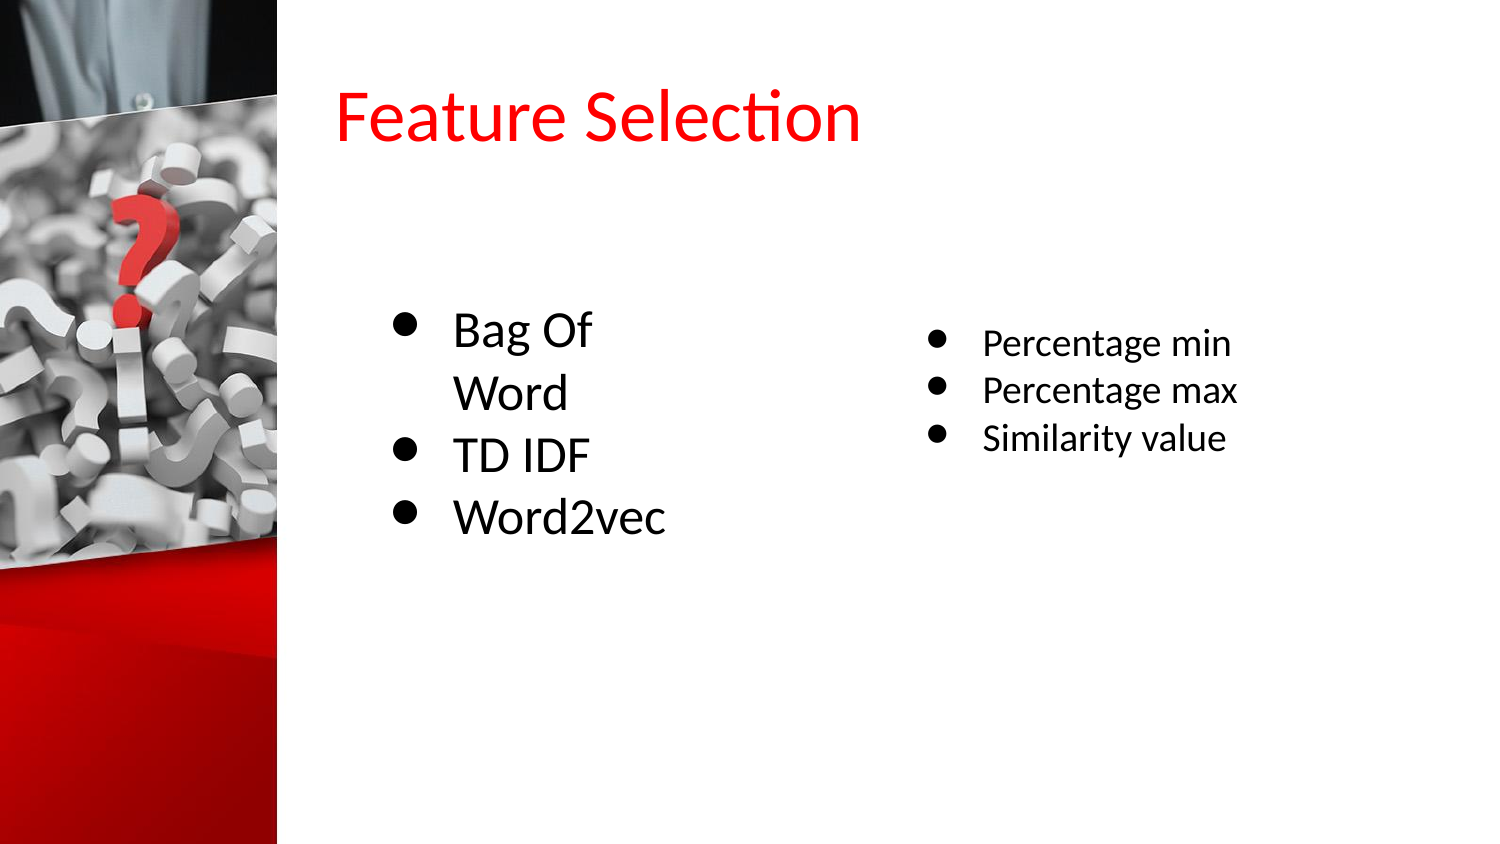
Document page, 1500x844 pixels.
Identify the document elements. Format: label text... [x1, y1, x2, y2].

text_box Percentage min Percentage max Similarity value [892, 301, 1299, 475]
picture [0, 0, 1500, 844]
title Feature Selection [320, 52, 1420, 172]
text_box Bag Of Word TD IDF Word2vec [362, 280, 723, 561]
